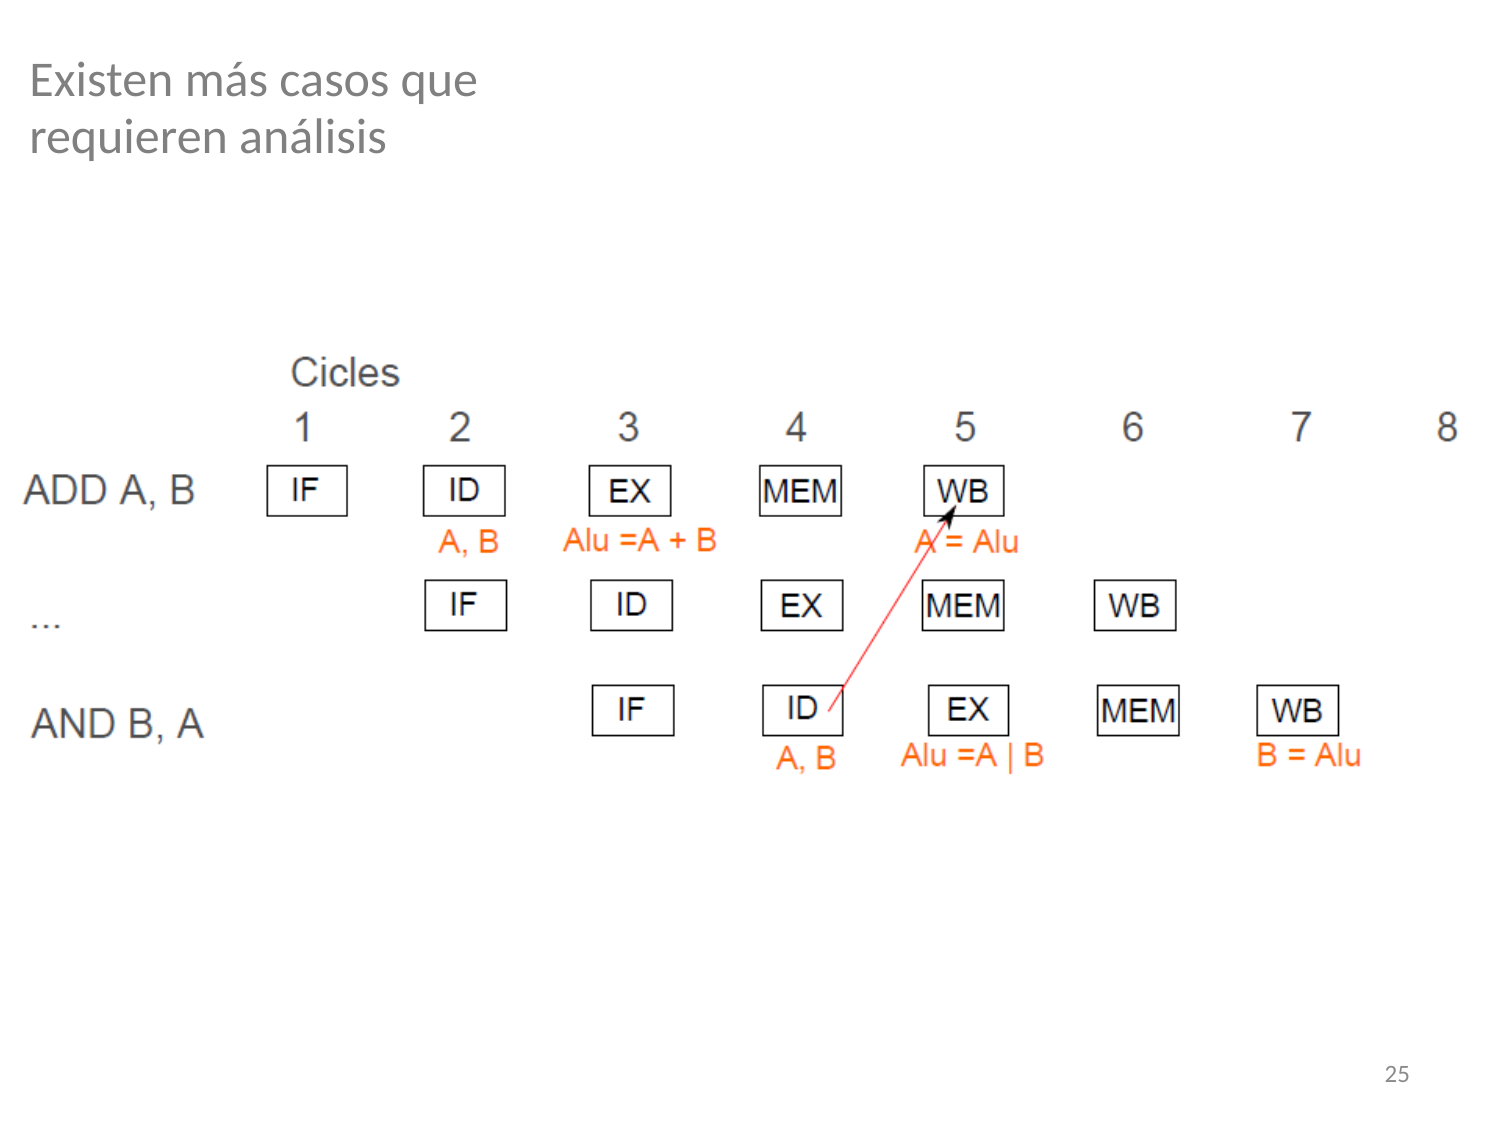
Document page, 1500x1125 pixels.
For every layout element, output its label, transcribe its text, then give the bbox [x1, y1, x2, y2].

slide_number 25 [1074, 1042, 1425, 1103]
picture [15, 346, 1485, 779]
text_box Existen más casos que requieren análisis [29, 30, 680, 185]
